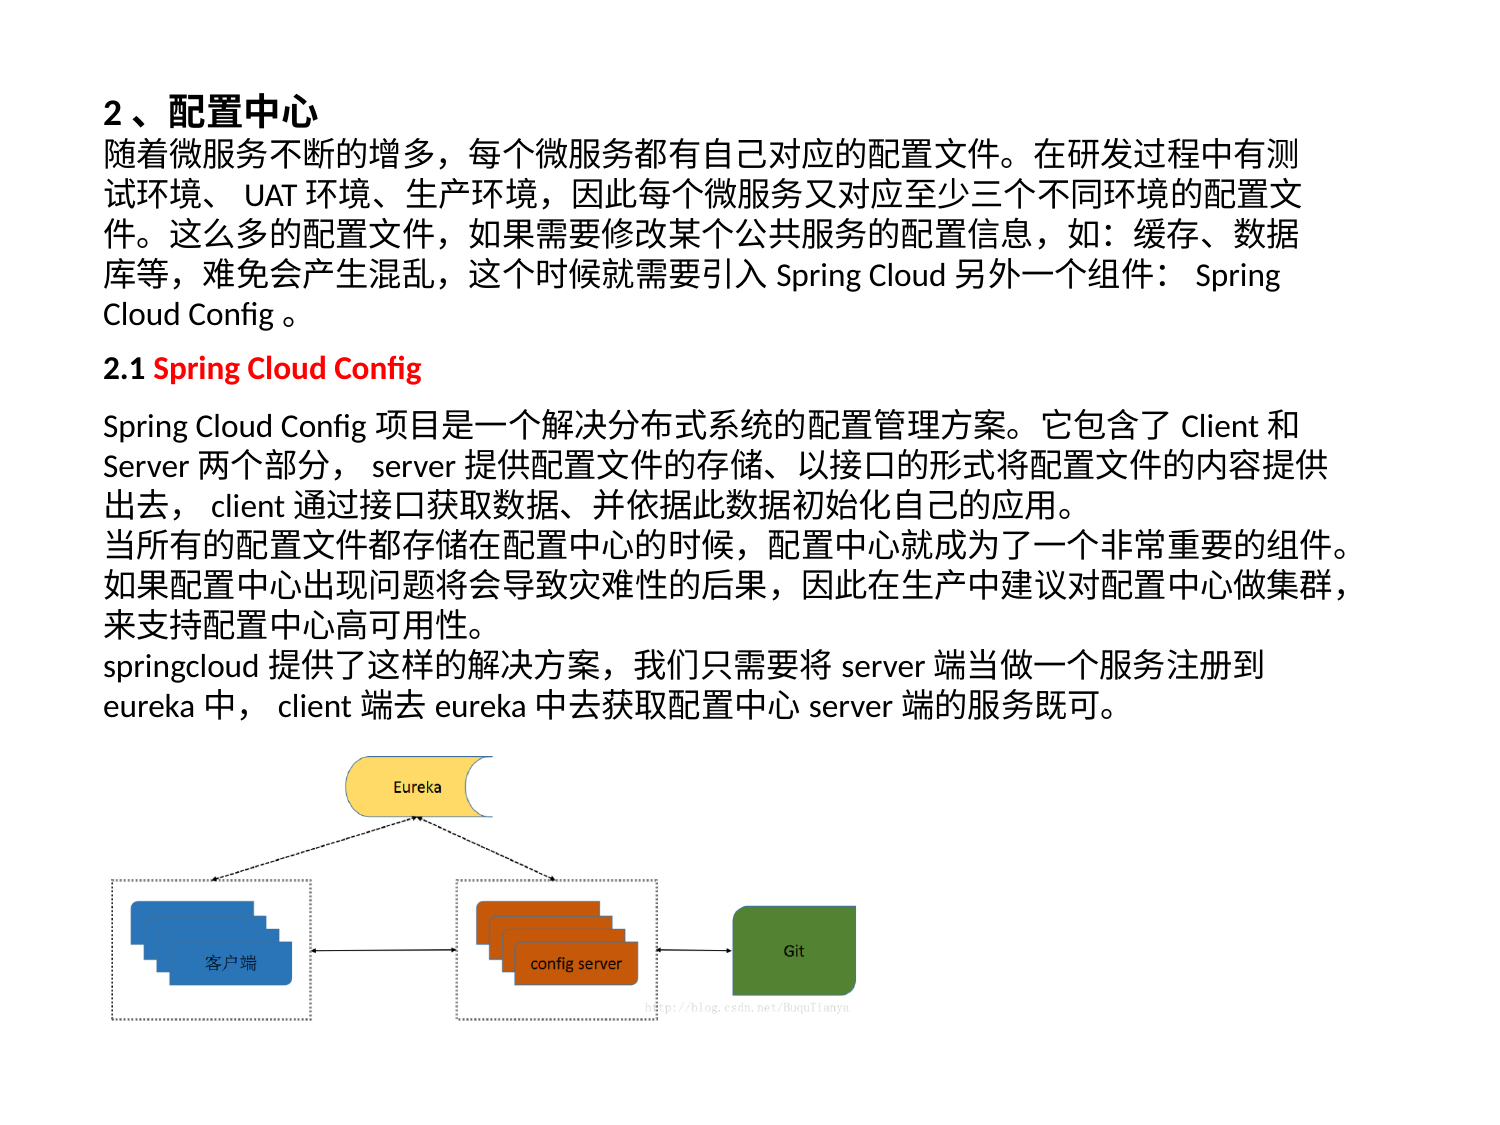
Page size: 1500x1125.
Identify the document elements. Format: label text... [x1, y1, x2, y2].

text_box 2.1 Spring Cloud Config [88, 338, 1341, 394]
text_box 2、配置中心 随着微服务不断的增多，每个微服务都有自己对应的配置文件。在研发过程中有测试环境、UAT环境、生产环境，因此每个微服务又对应至少三个不同环境的配置文件。这么多的配置文件，如果需要修改某个公共服务的配置信息，如：缓存、数据库等，难免会产生混乱，这个时候就需要引入Spring Cloud另外一个组件：Spring Cloud Config。 [88, 80, 1329, 340]
text_box Spring Cloud Config项目是一个解决分布式系统的配置管理方案。它包含了Client和Server两个部分，server提供配置文件的存储、以接口的形式将配置文件的内容提供出去，client通过接口获取数据、并依据此数据初始化自己的应用。 当所有的配置文件都存储在配置中心的时候，配置中心就成为了一个非常重要的组件。如果配置中心出现问题将会导致灾难性的后果，因此在生产中建议对配置中心做集群，来支持配置中心高可用性。 springcloud提供了这样的解决方案，我们只需要将server端当做一个服务注册到eureka中，client端去eureka中去获取配置中心server端的服务既可。 [88, 397, 1353, 732]
picture [100, 739, 869, 1048]
